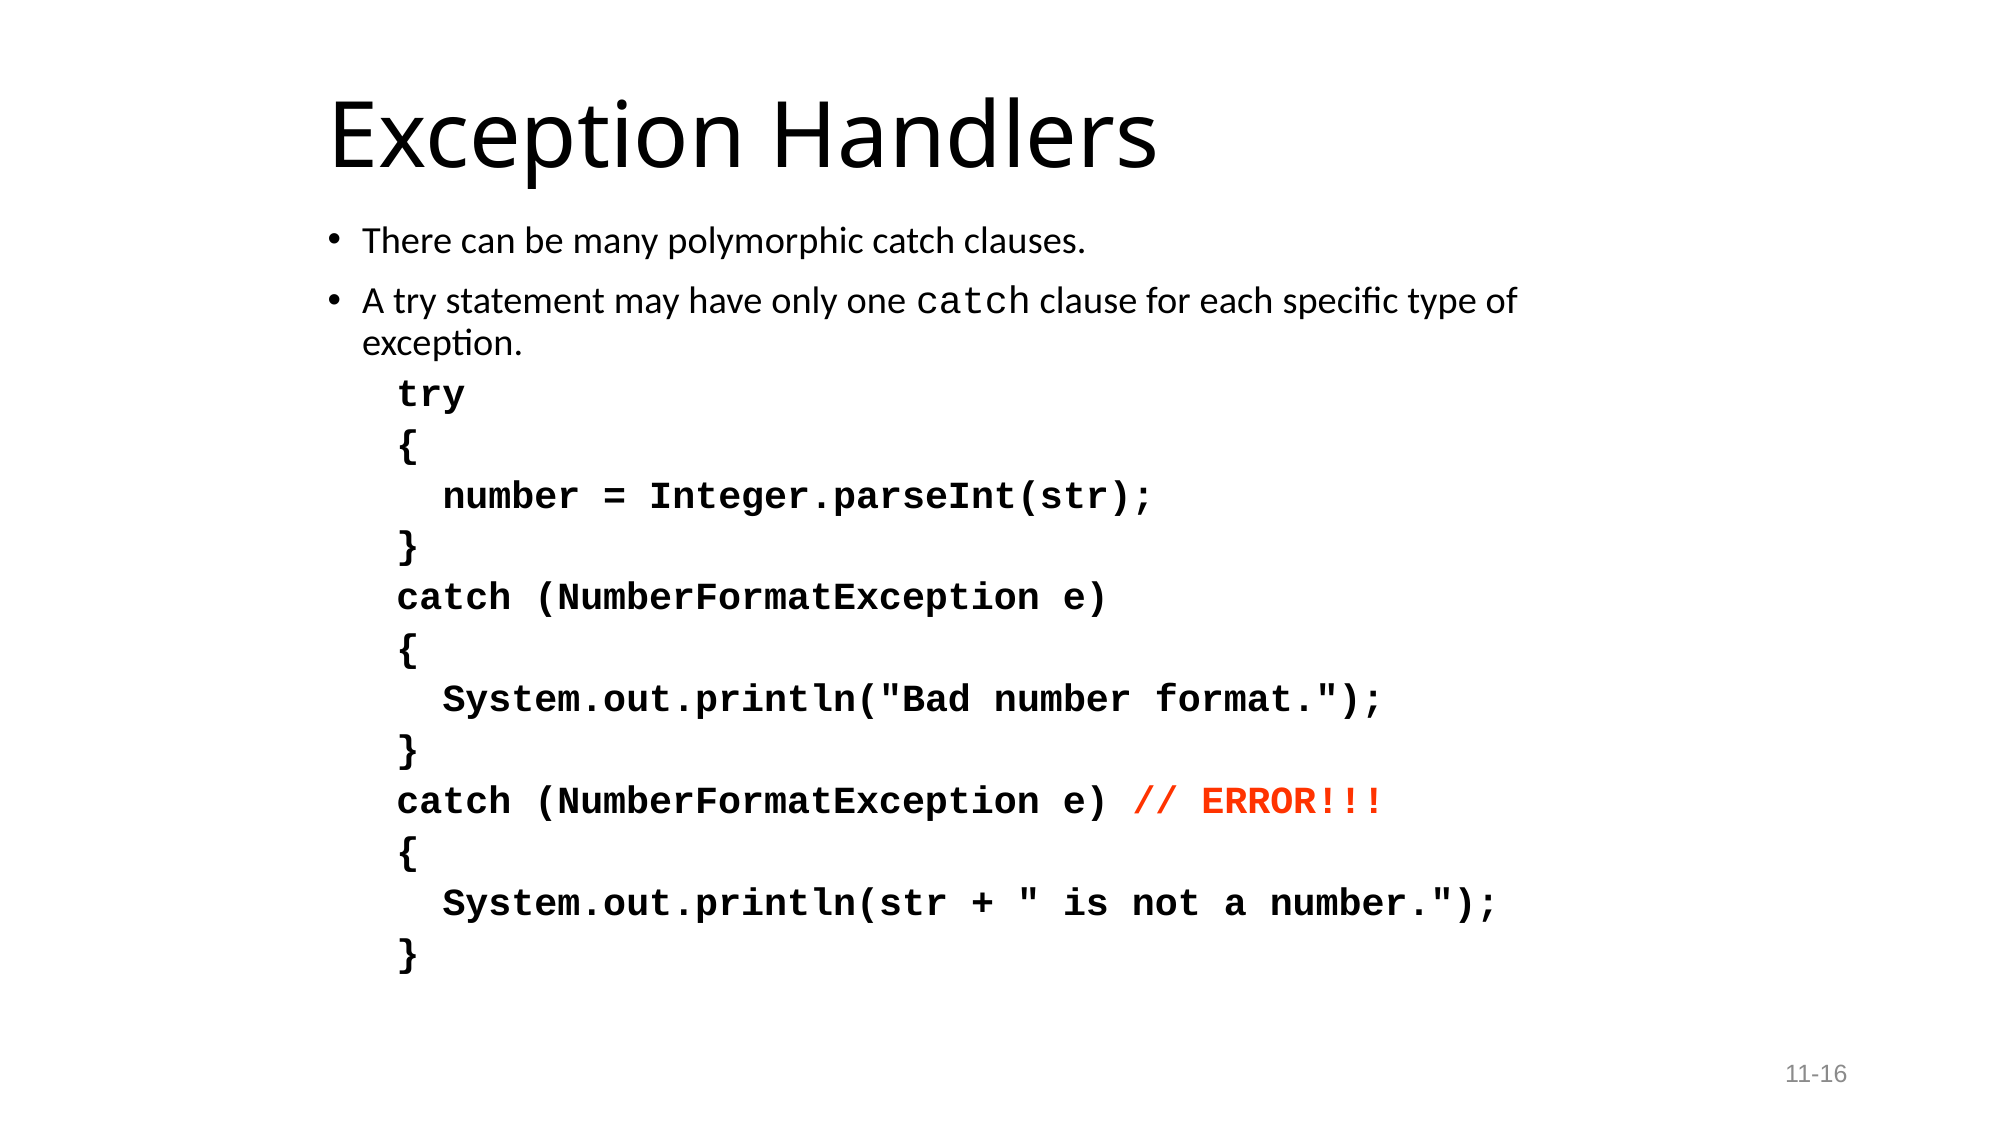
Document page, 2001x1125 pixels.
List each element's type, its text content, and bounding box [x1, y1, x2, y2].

title Exception Handlers [312, 75, 1588, 200]
list There can be many polymorphic catch clauses. A try statement may have only one catch clause for each specific type of exception. try { number = Integer.parseInt(str); } catch (NumberFormatException e) { System.out.println("Bad number format."); } catch (NumberFormatException e) // ERROR!!! { System.out.println(str + " is not a number."); } [312, 212, 1650, 988]
slide_number 11-16 [1412, 1042, 1863, 1103]
